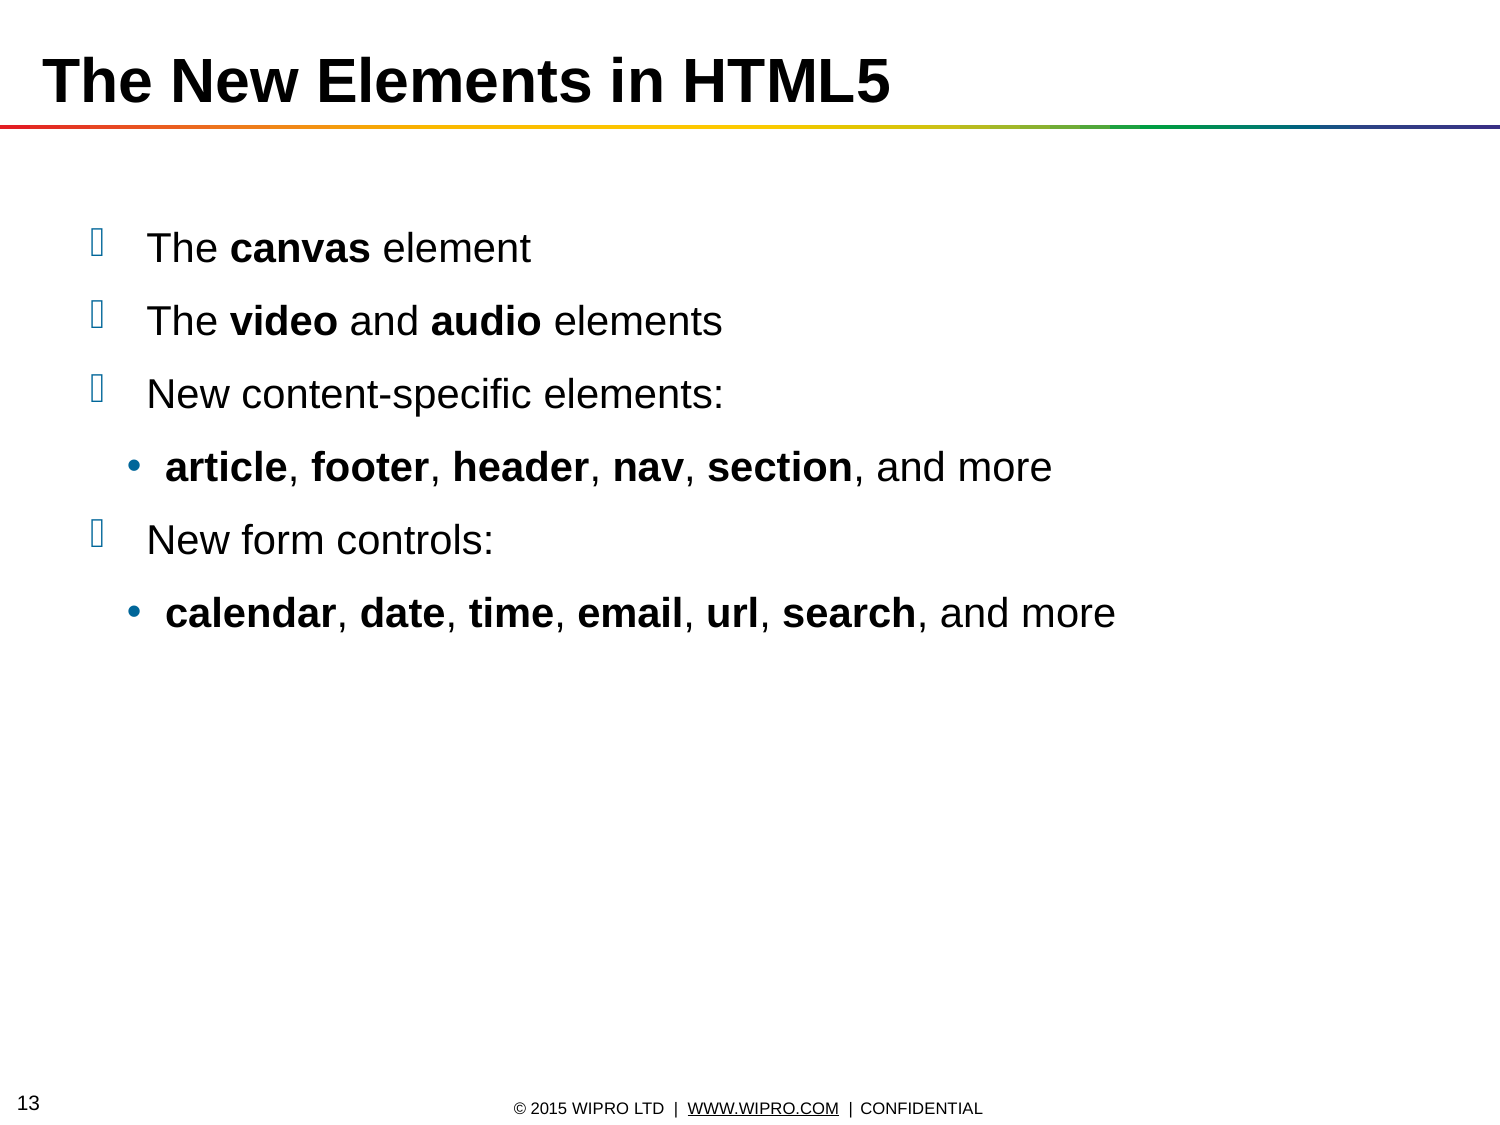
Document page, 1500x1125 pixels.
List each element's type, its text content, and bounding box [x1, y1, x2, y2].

slide_number 10 [12, 1091, 44, 1125]
title The New Elements in HTML5 [37, 40, 1463, 229]
text_box The canvas element The video and audio elements New content-specific elements: article, footer, header, nav, section, and more New form controls: calendar, date, time, email, url, search, and more [87, 221, 1118, 637]
footer © 2015 WIPRO LTD | WWW.WIPRO.COM | CONFIDENTIAL [511, 1098, 989, 1125]
